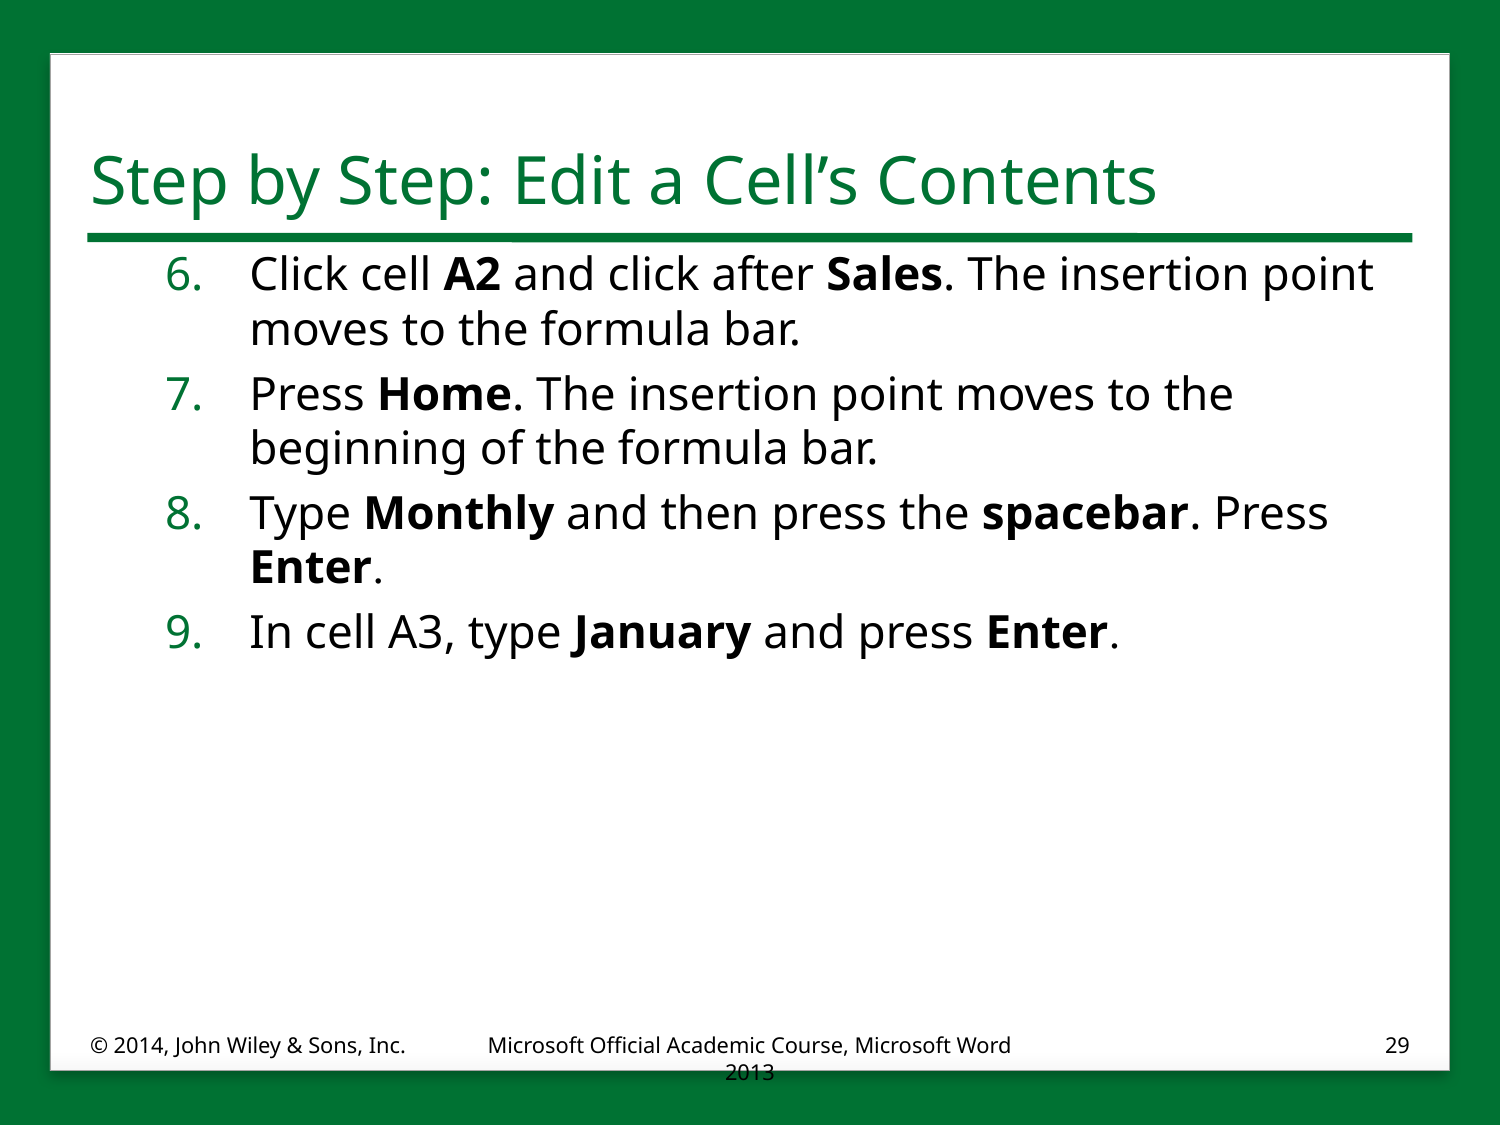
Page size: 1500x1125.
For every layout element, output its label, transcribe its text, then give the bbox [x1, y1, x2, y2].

slide_number 29 [1074, 1024, 1426, 1103]
slide_number © 2014, John Wiley & Sons, Inc. [74, 1024, 426, 1103]
title Step by Step: Edit a Cell’s Contents [74, 74, 1426, 226]
list Click cell A2 and click after Sales. The insertion point moves to the formula bar. Press Home. The insertion point moves to the beginning of the formula bar. Type Monthly and then press the spacebar. Press Enter. In cell A3, type January and press Enter. [75, 237, 1425, 1063]
footer Microsoft Official Academic Course, Microsoft Word 2013 [449, 1024, 1051, 1103]
